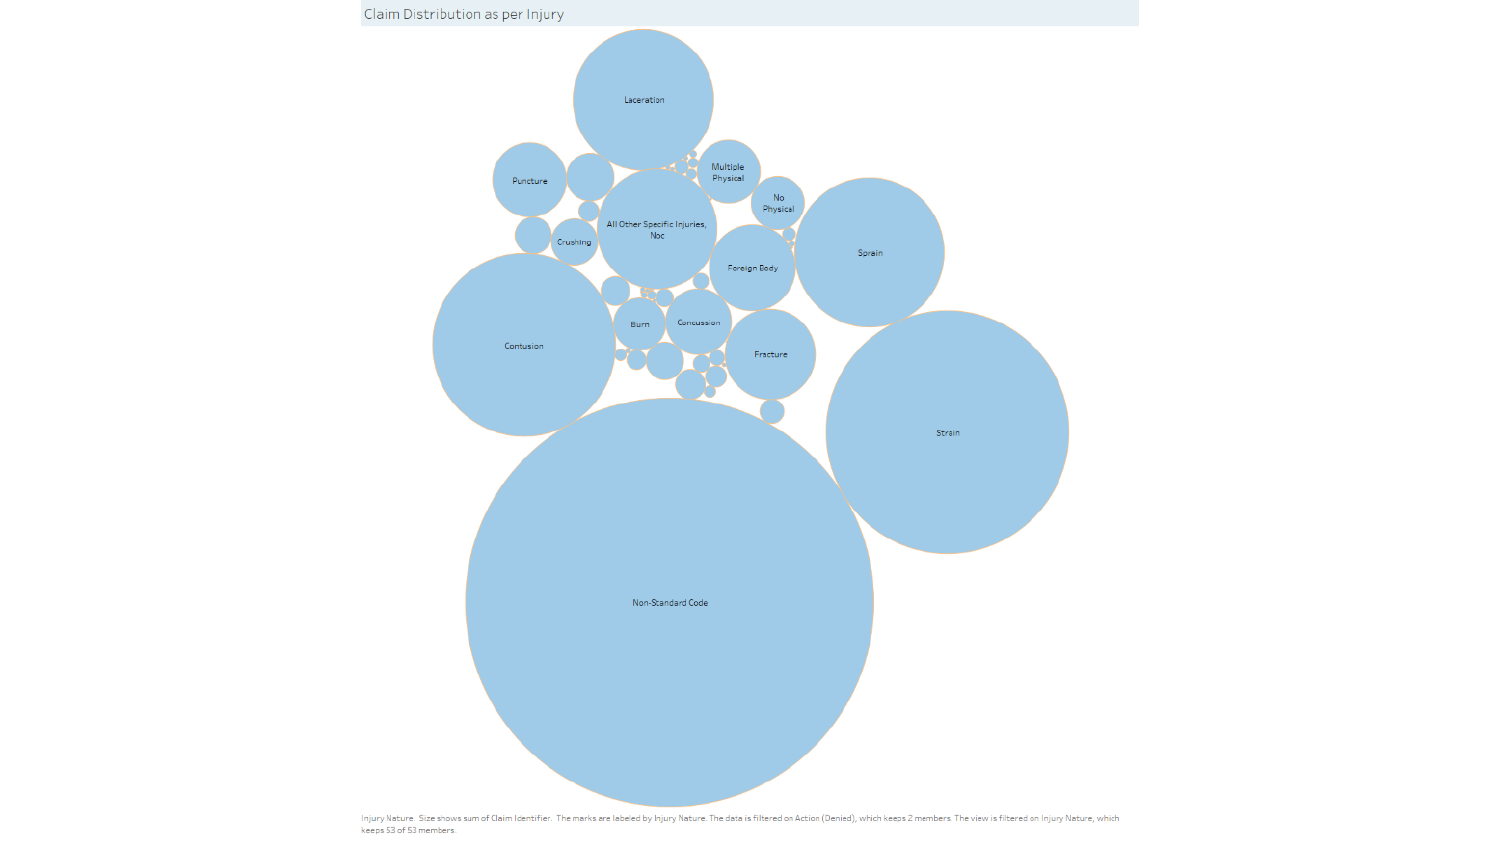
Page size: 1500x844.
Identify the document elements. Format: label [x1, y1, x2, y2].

picture [361, 0, 1139, 835]
